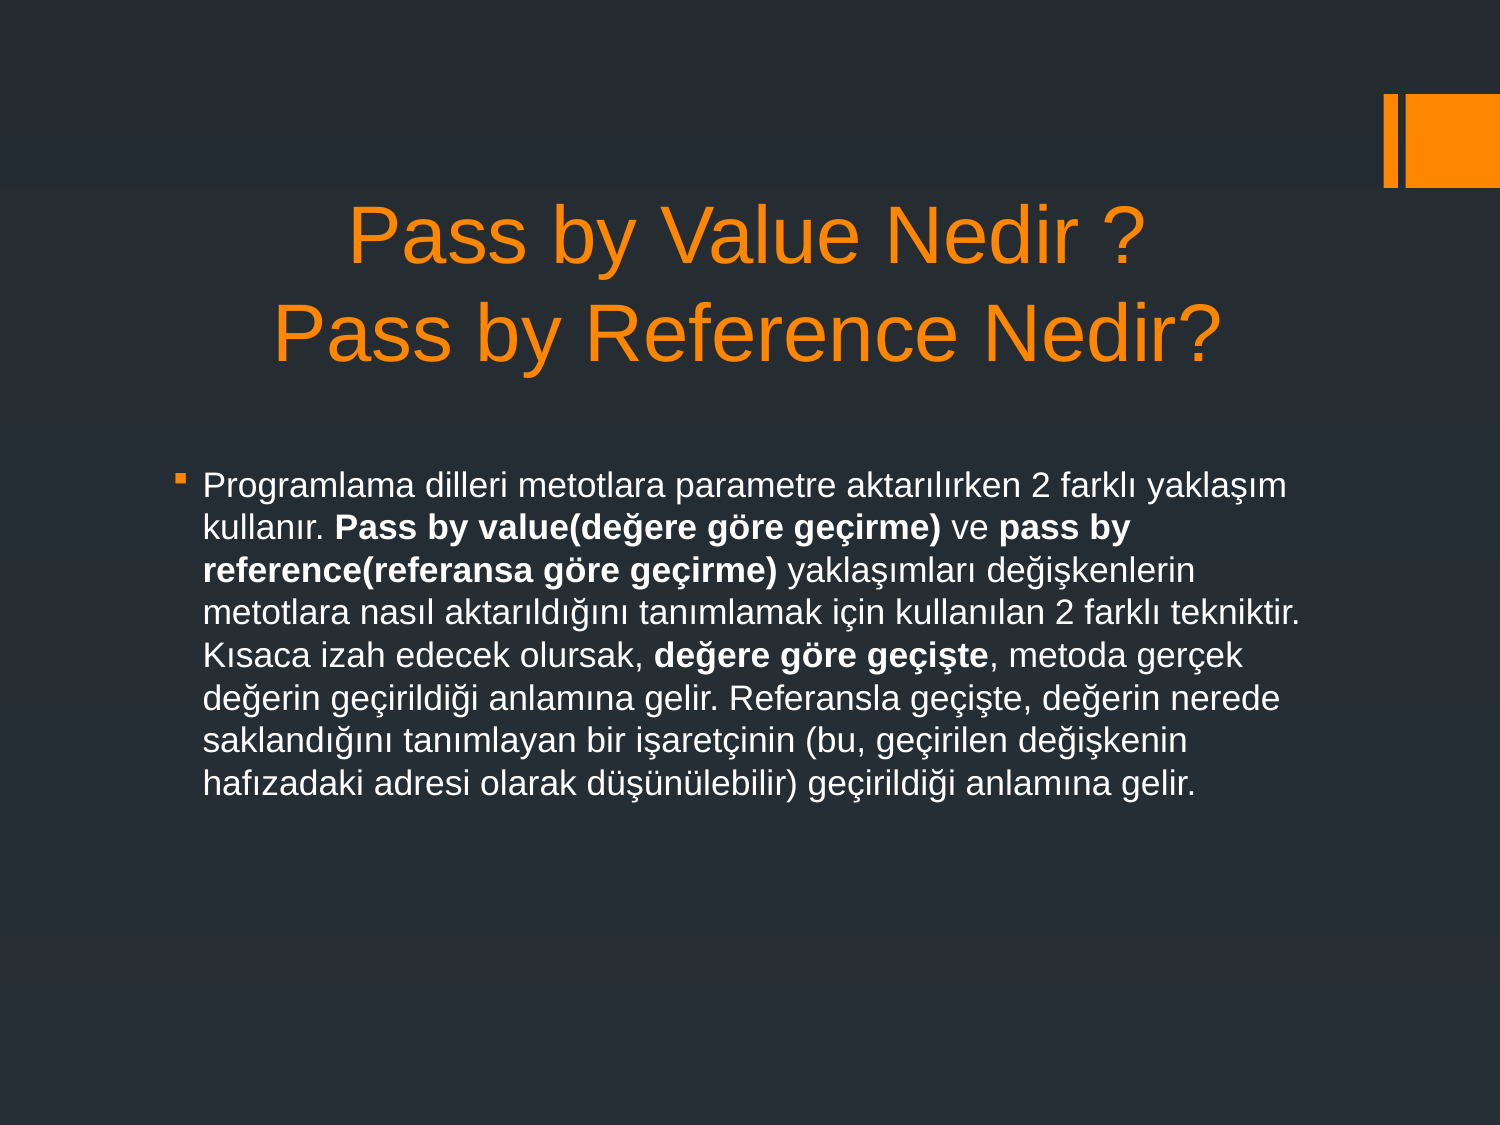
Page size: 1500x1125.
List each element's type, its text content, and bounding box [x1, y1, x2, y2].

list Programlama dilleri metotlara parametre aktarılırken 2 farklı yaklaşım kullanır. Pass by value(değere göre geçirme) ve pass by reference(referansa göre geçirme) yaklaşımları değişkenlerin metotlara nasıl aktarıldığını tanımlamak için kullanılan 2 farklı tekniktir. Kısaca izah edecek olursak, değere göre geçişte, metoda gerçek değerin geçirildiği anlamına gelir. Referansla geçişte, değerin nerede saklandığını tanımlayan bir işaretçinin (bu, geçirilen değişkenin hafızadaki adresi olarak düşünülebilir) geçirildiği anlamına gelir. [150, 454, 1350, 1035]
title Pass by Value Nedir ? Pass by Reference Nedir? [135, 172, 1360, 386]
